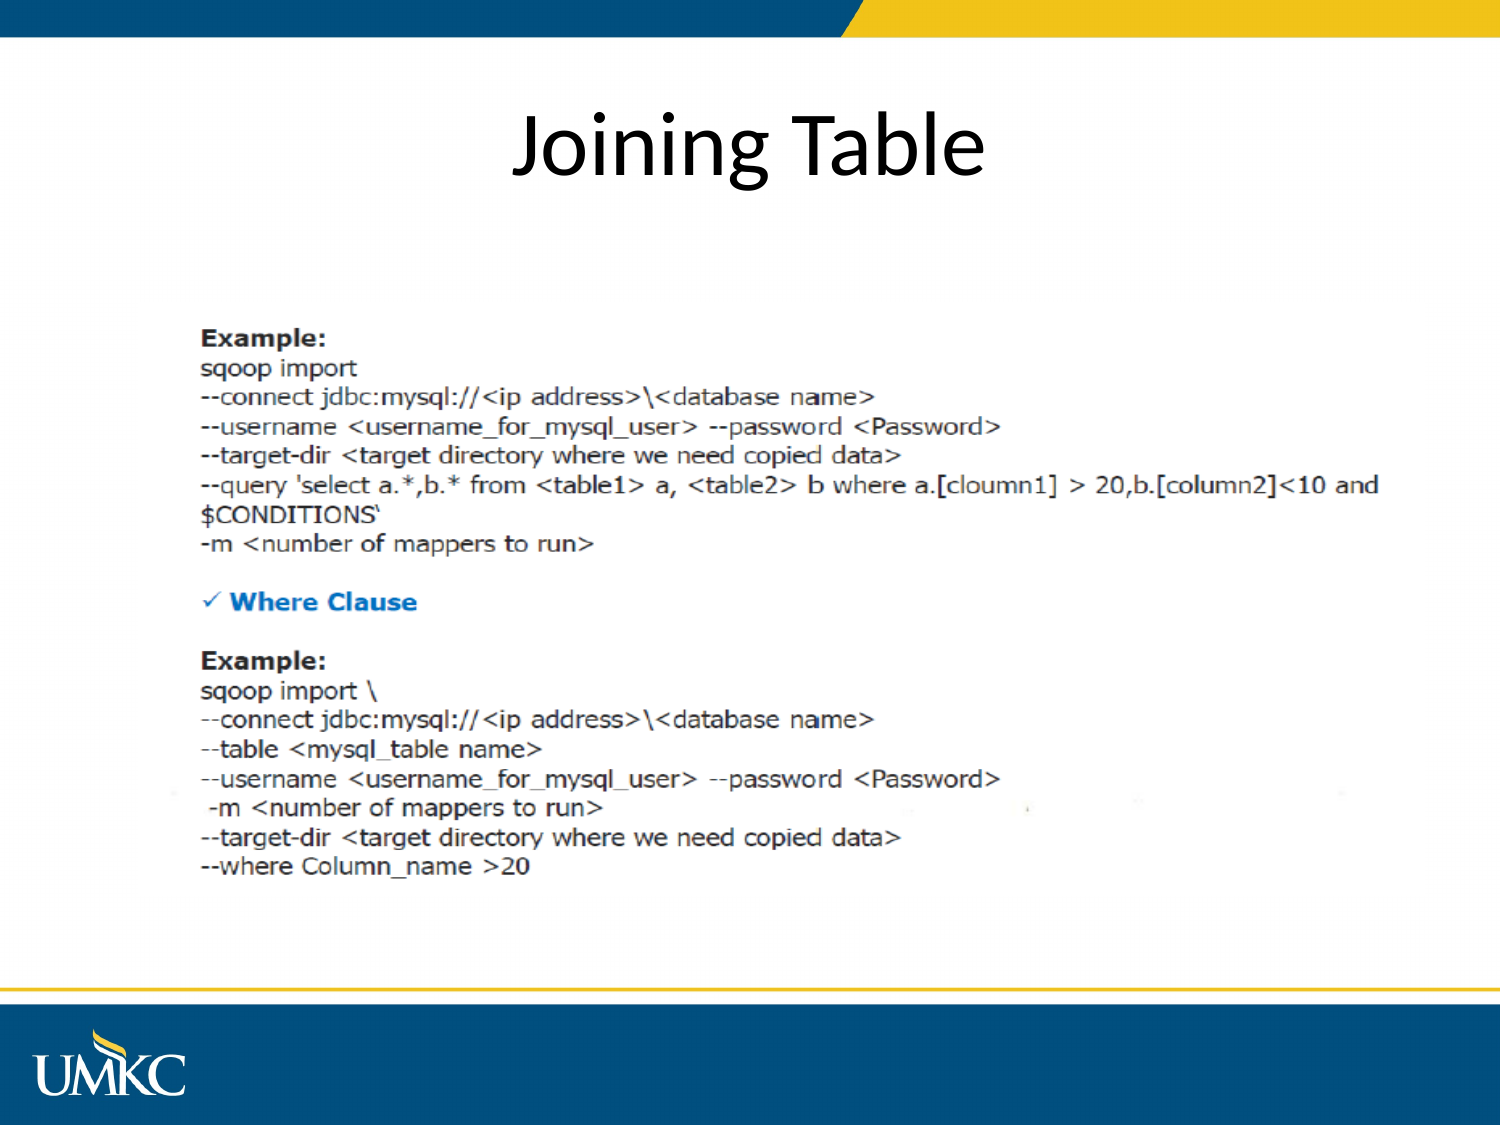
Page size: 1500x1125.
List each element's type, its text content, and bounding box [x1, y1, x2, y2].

picture [0, 0, 1500, 1125]
title Joining Table [75, 45, 1425, 233]
